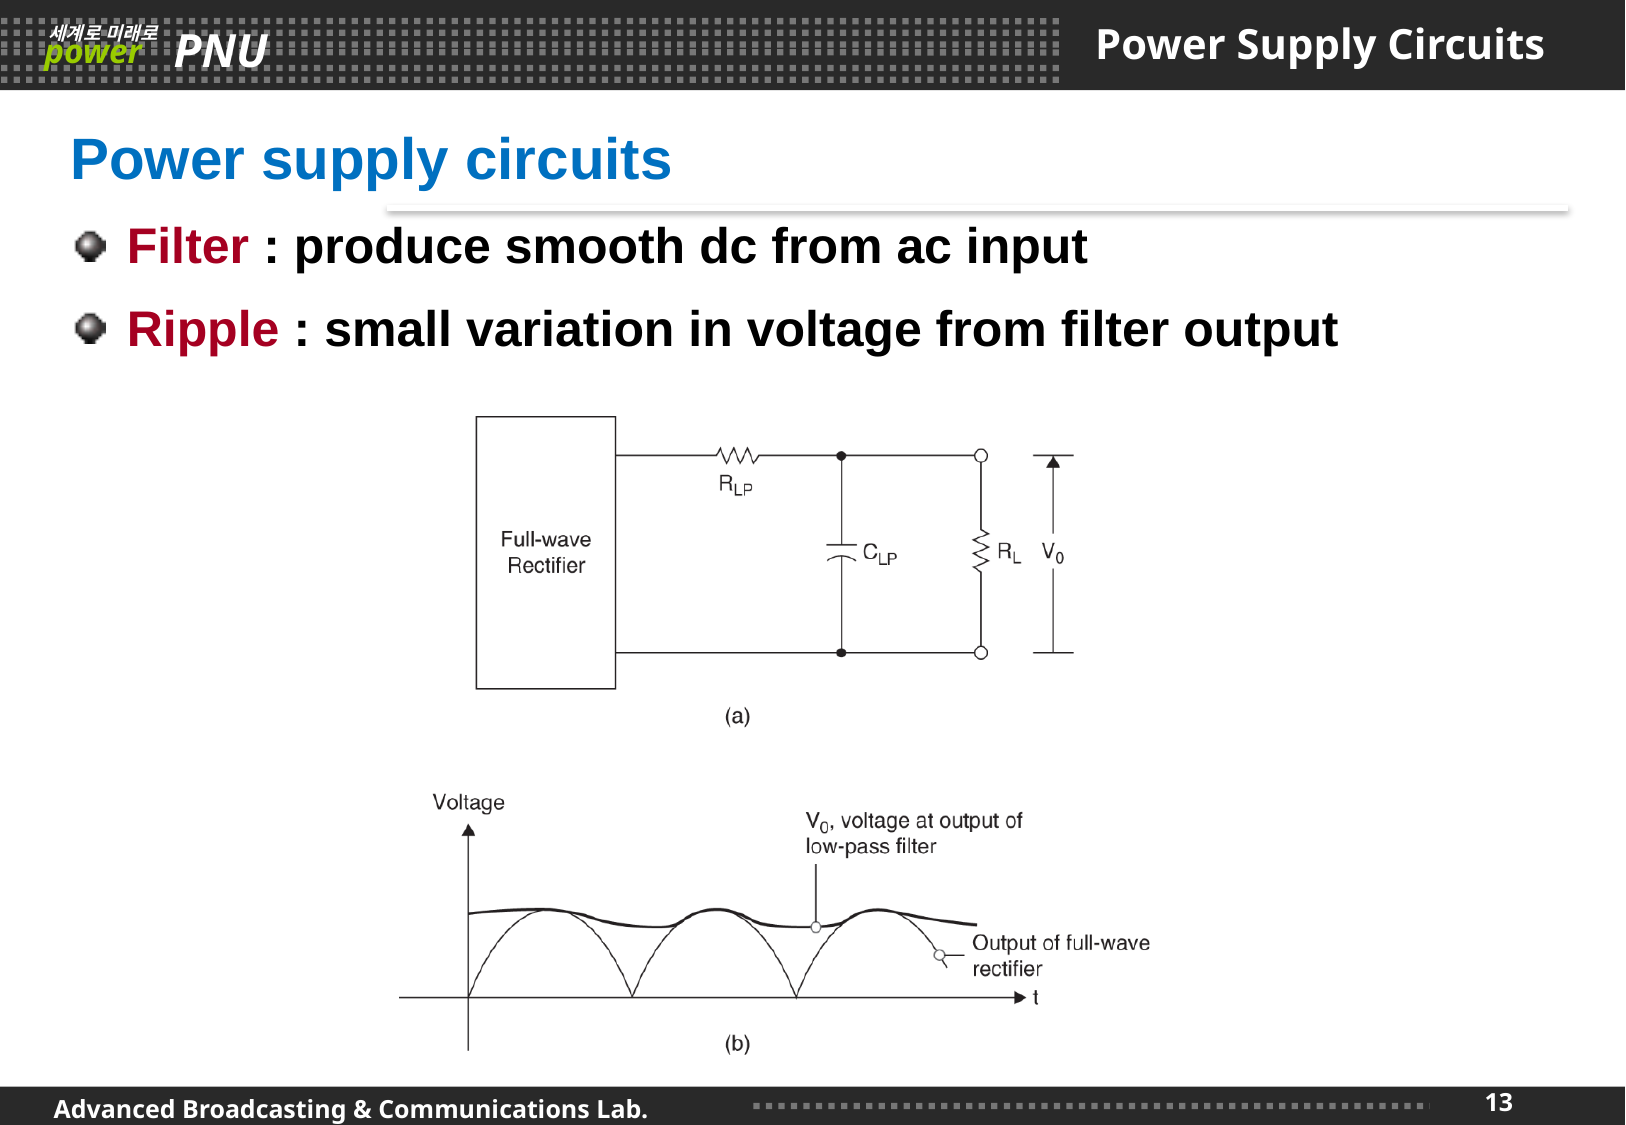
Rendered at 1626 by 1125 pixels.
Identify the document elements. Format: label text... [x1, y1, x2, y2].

picture [70, 308, 106, 344]
picture [70, 226, 106, 262]
picture [398, 416, 1150, 1056]
list Power supply circuits Filter : produce smooth dc from ac input Ripple : small variation in voltage from filter output [55, 113, 1544, 1059]
title Power Supply Circuits [0, 0, 1625, 89]
